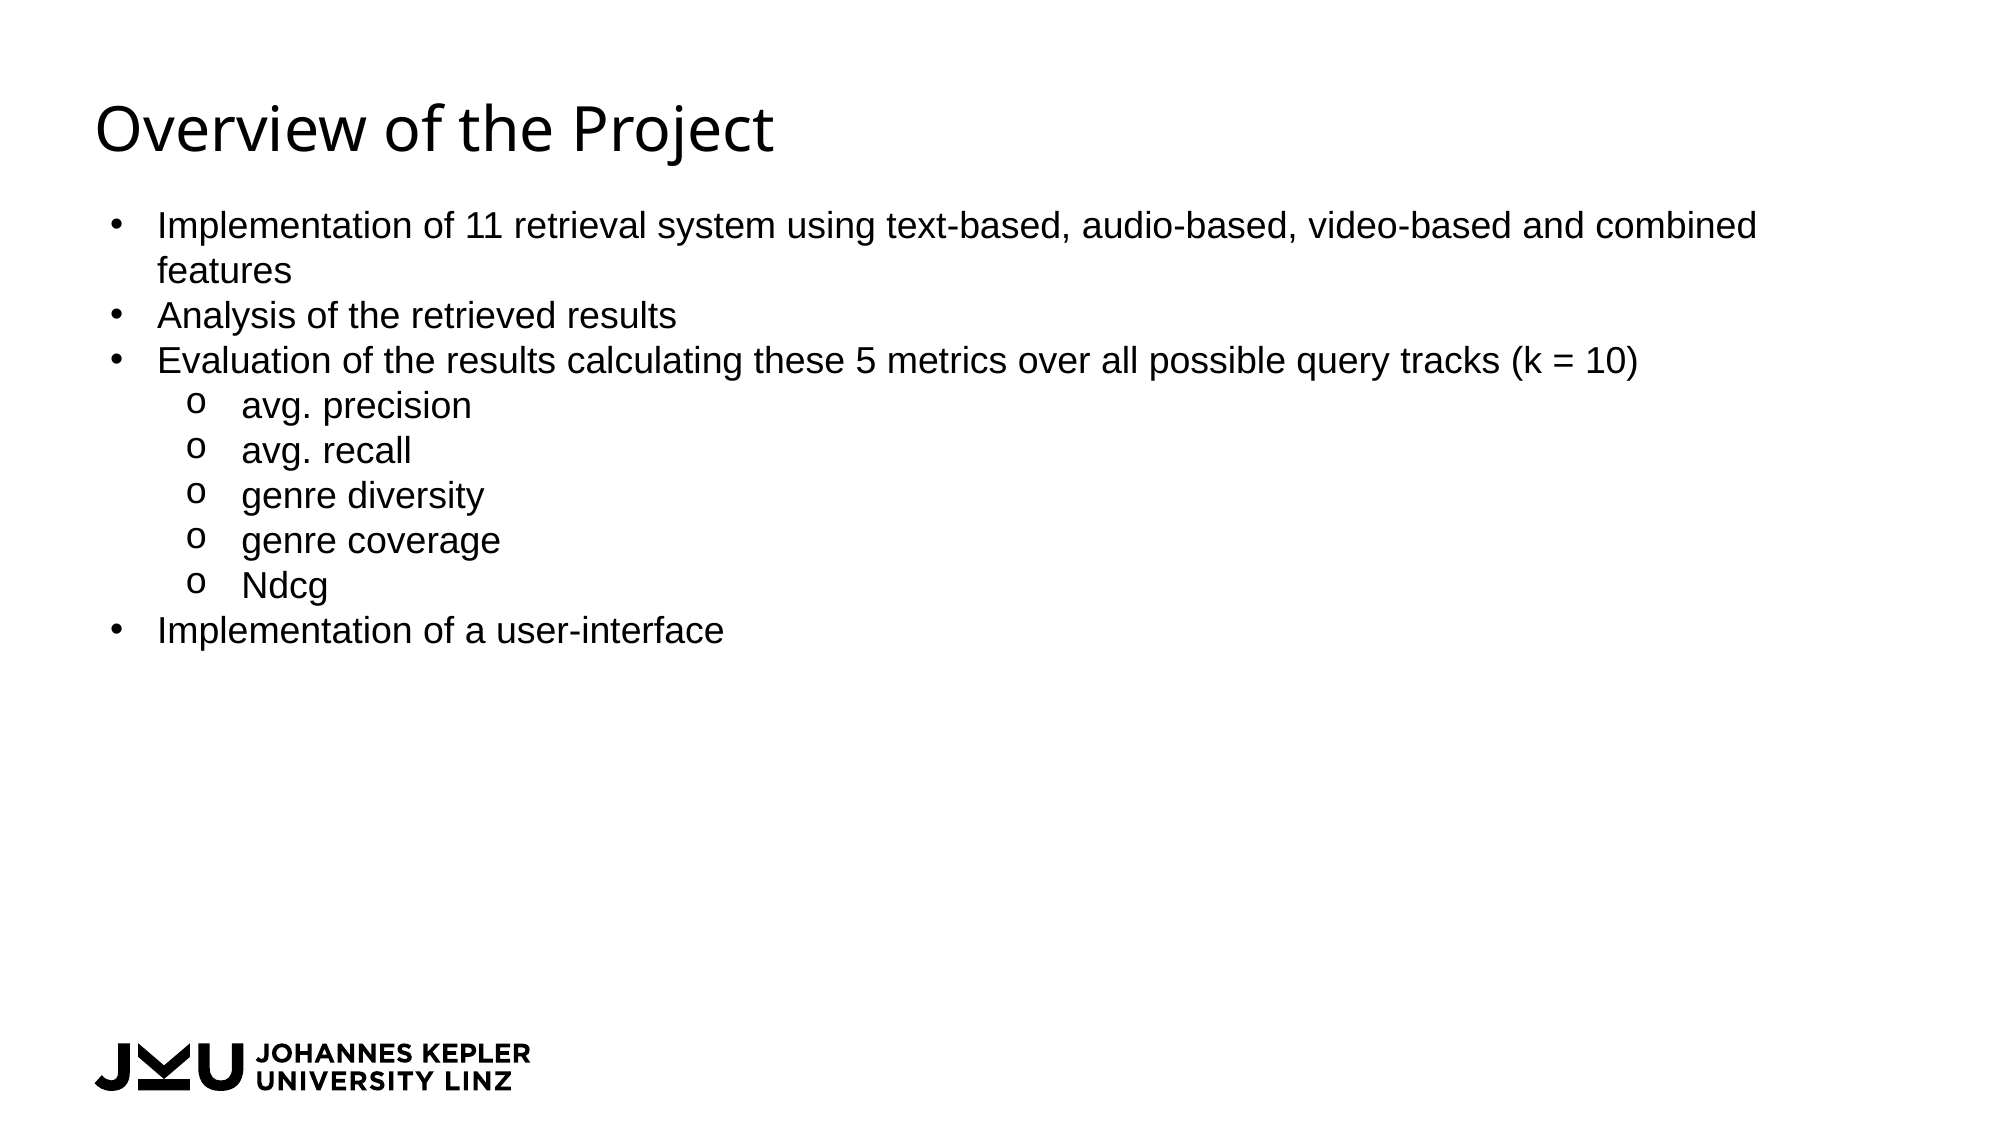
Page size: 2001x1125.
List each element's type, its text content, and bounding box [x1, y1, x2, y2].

title Overview of the Project [79, 94, 1905, 932]
text_box Implementation of 11 retrieval system using text-based, audio-based, video-based and combined features Analysis of the retrieved results Evaluation of the results calculating these 5 metrics over all possible query tracks (k = 10) avg. precision avg. recall genre diversity genre coverage Ndcg Implementation of a user-interface [95, 193, 1783, 749]
